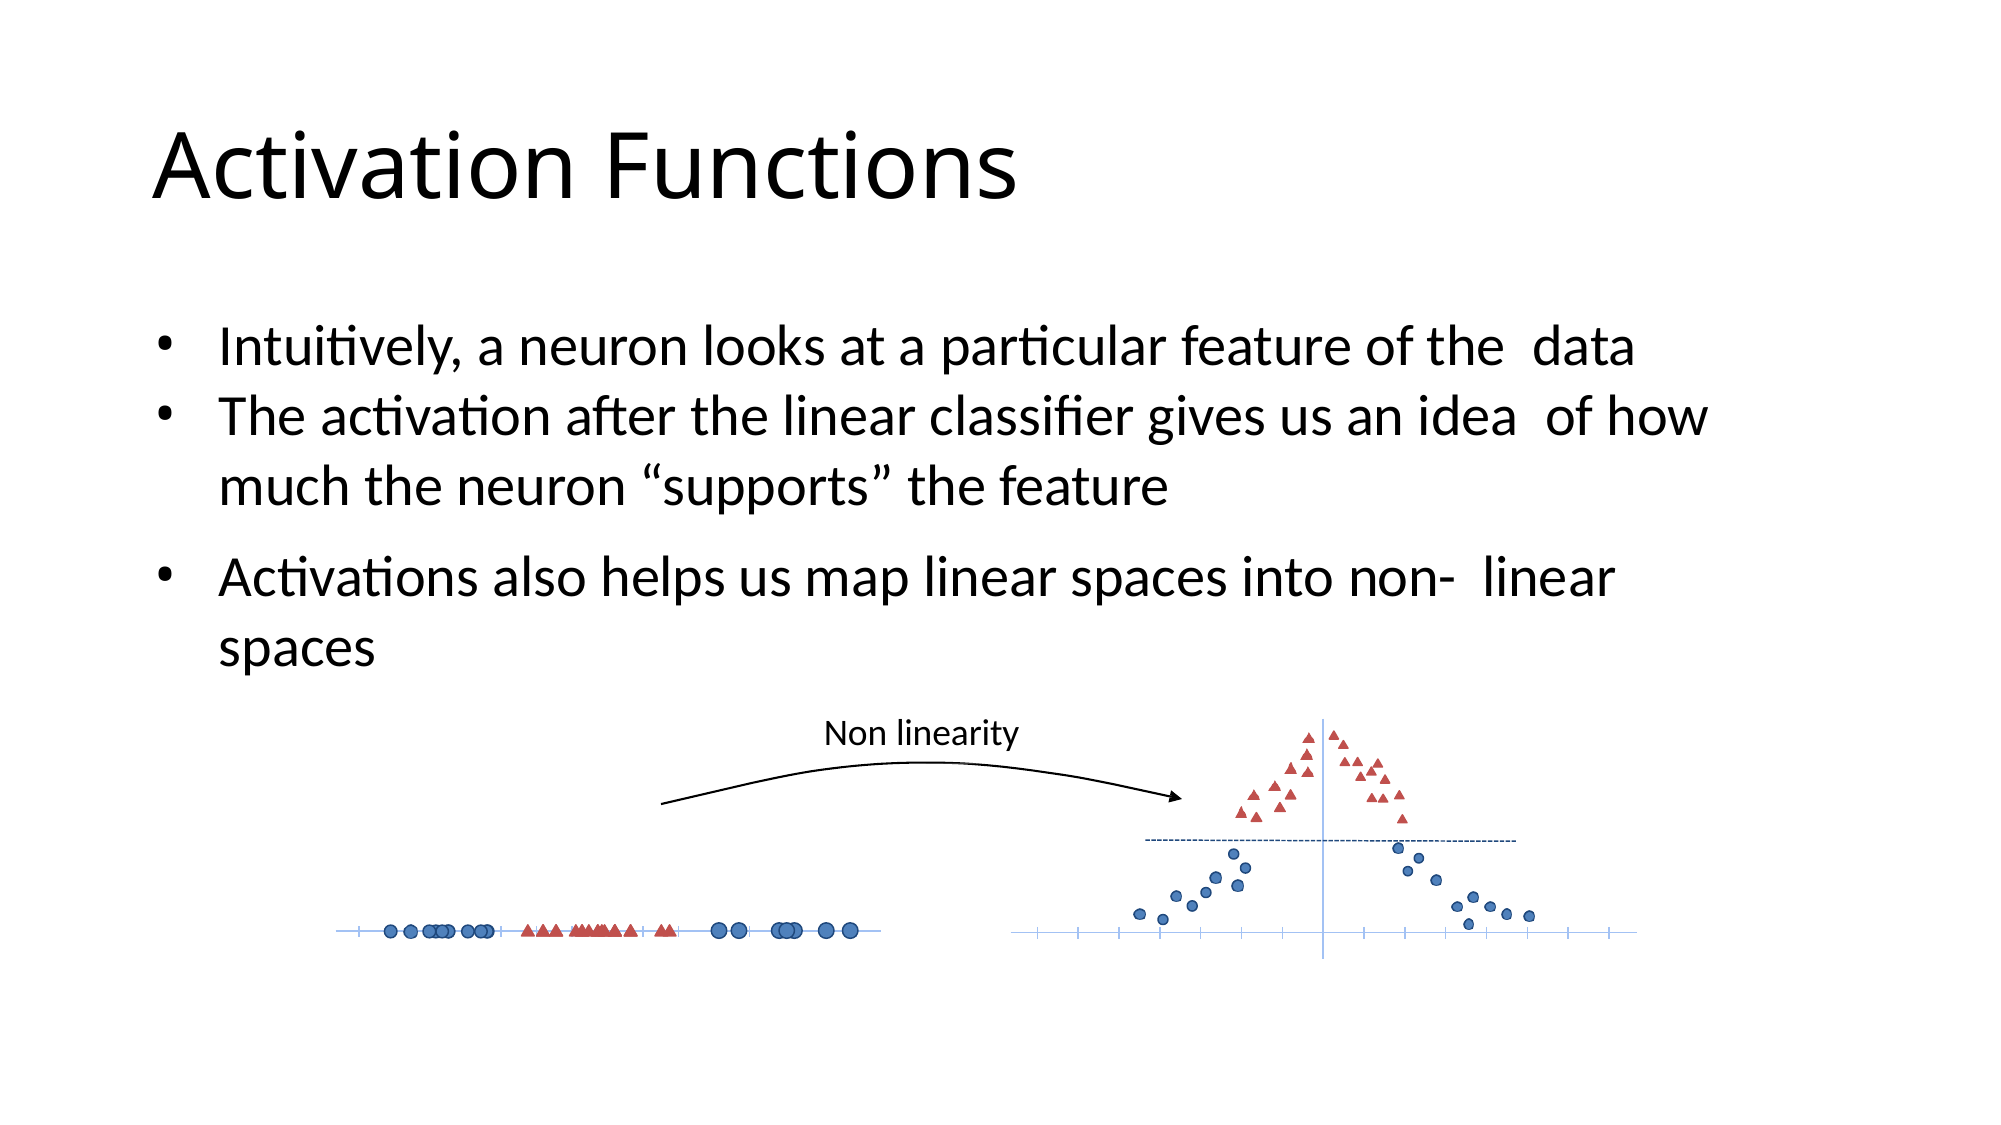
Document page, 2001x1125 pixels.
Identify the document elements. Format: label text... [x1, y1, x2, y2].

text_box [1009, 717, 1639, 961]
text_box Non linearity [808, 700, 1122, 761]
list Intuitively, a neuron looks at a particular feature of the data The activation after the linear classifier gives us an idea of how much the neuron “supports” the feature Activations also helps us map linear spaces into non- linear spaces [137, 299, 1863, 1014]
text_box [660, 761, 1009, 806]
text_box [335, 922, 881, 940]
title Activation Functions [137, 59, 1863, 278]
